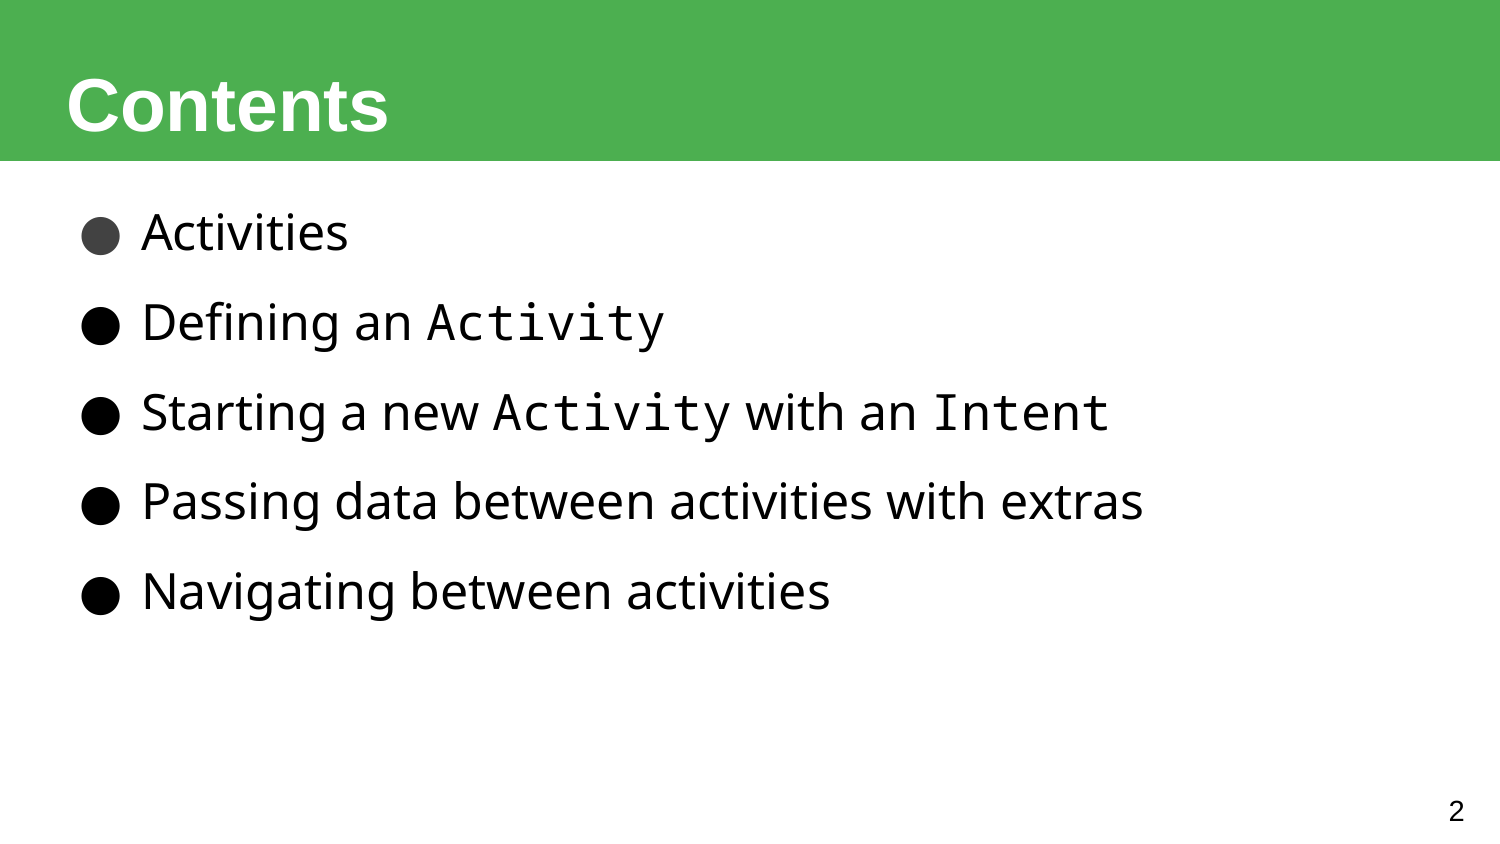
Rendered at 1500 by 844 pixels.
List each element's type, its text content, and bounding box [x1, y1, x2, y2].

list Activities Defining an Activity Starting a new Activity with an Intent Passing data between activities with extras Navigating between activities [51, 176, 1449, 737]
title Contents [51, 28, 1449, 122]
slide_number 2 [1389, 777, 1480, 842]
